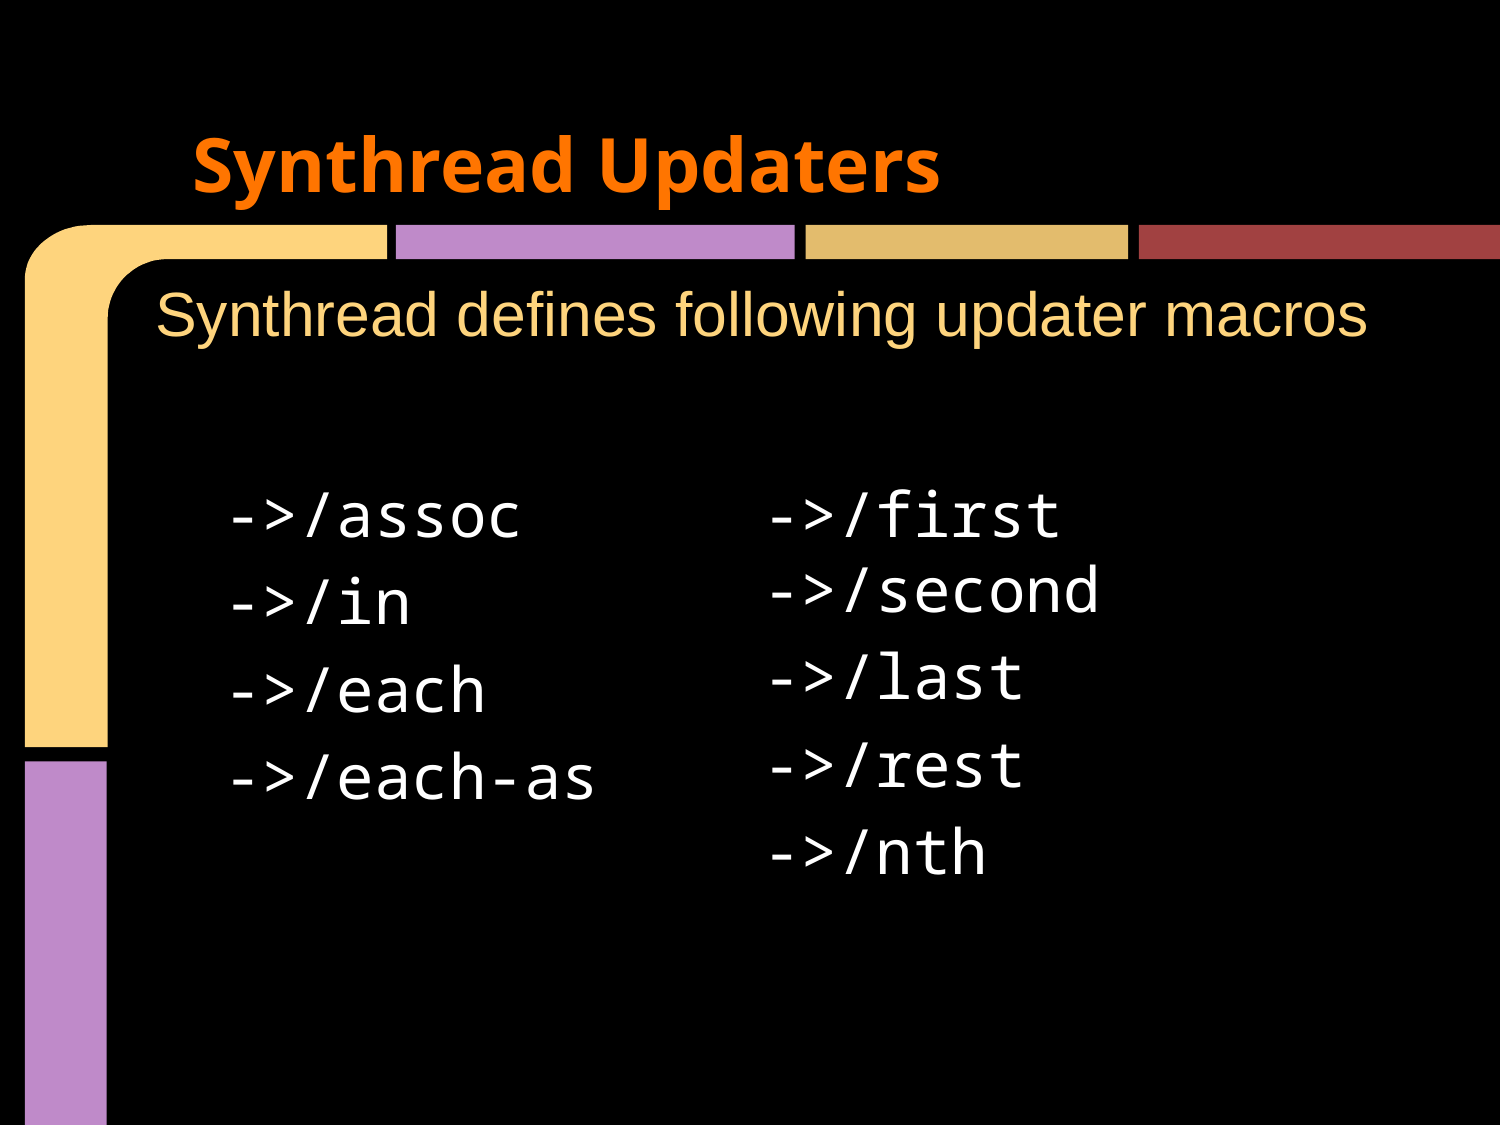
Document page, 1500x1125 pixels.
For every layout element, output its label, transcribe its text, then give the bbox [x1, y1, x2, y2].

text_box ->/assoc ->/in ->/each ->/each-as [209, 459, 733, 1090]
list Synthread defines following updater macros [140, 259, 1425, 475]
title Synthread Updaters [140, 35, 1425, 223]
text_box ->/first ->/second ->/last ->/rest ->/nth [748, 459, 1378, 1095]
